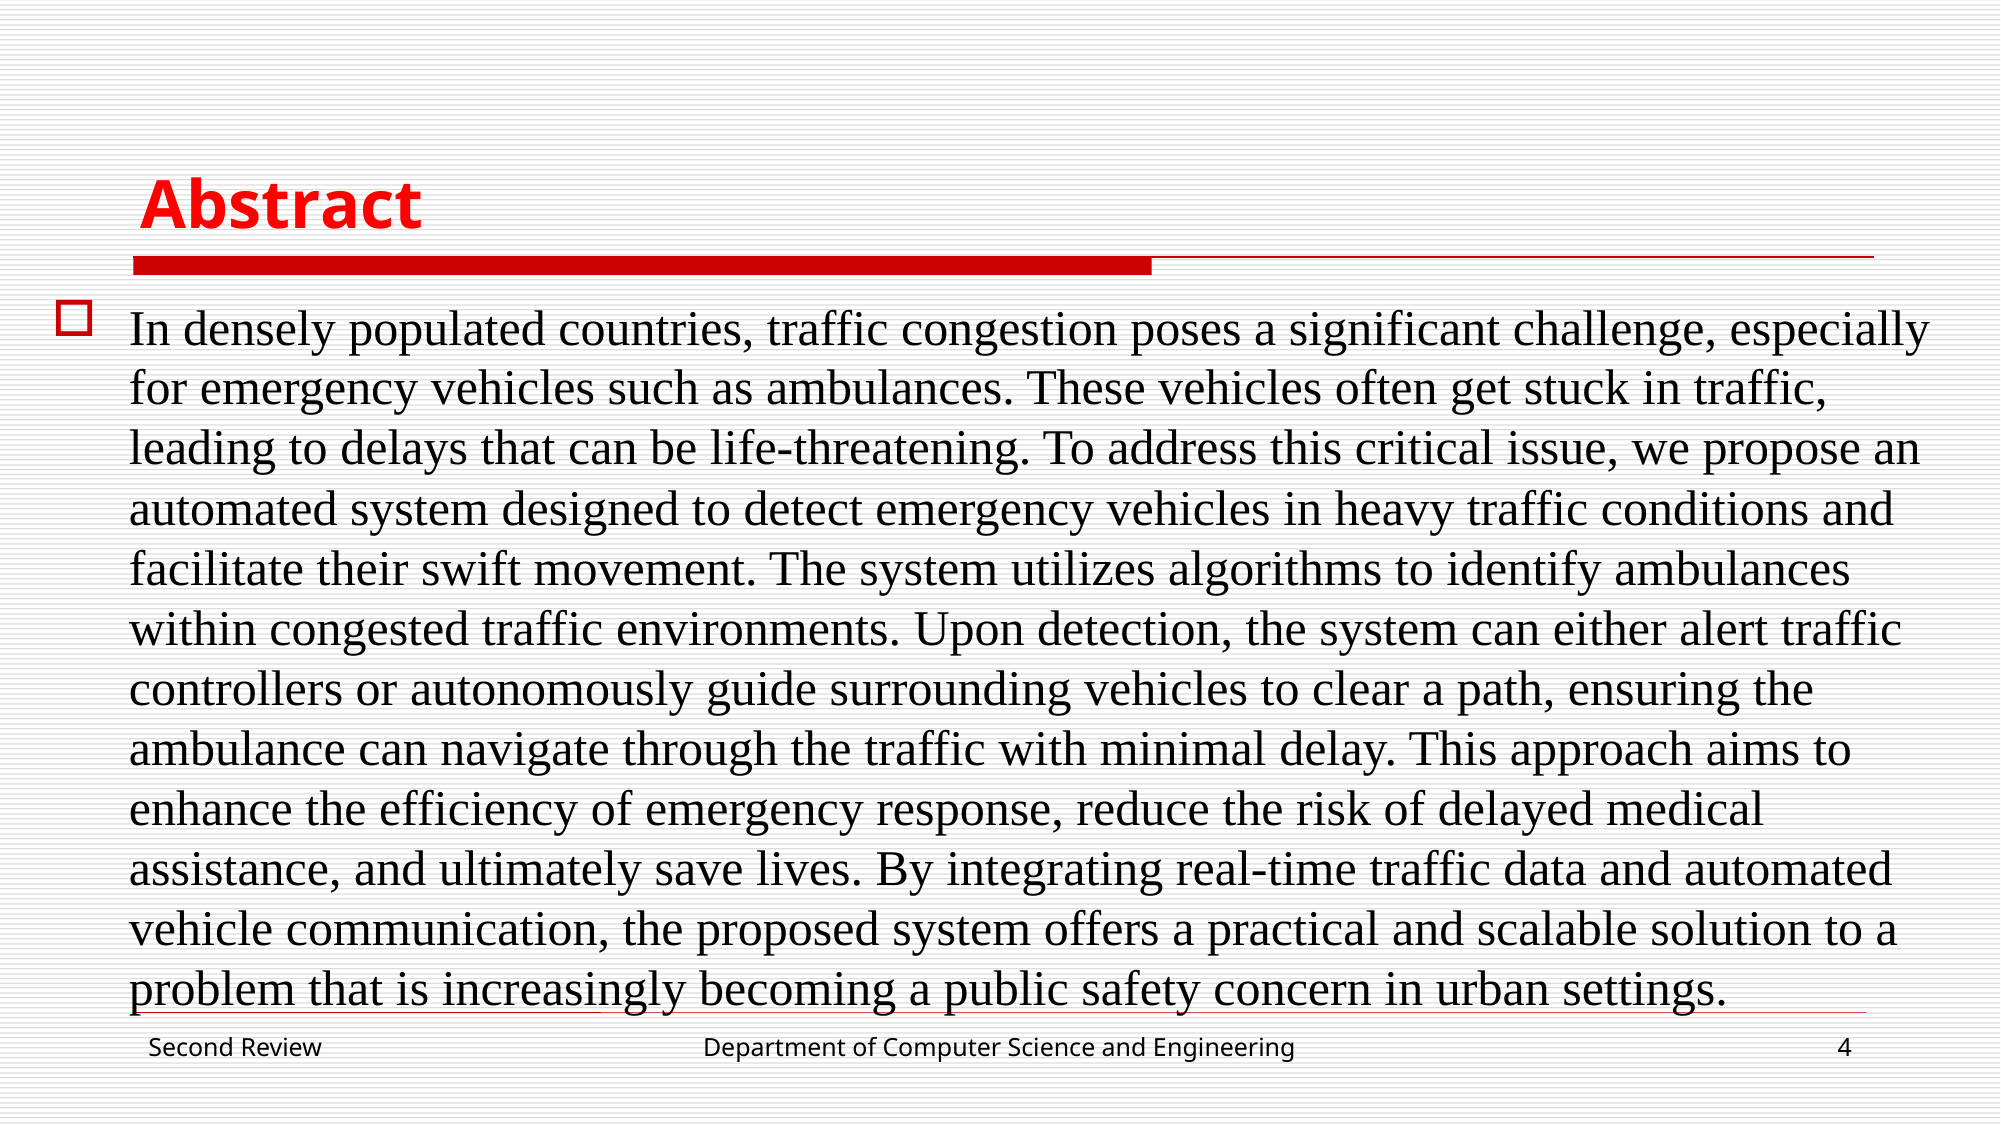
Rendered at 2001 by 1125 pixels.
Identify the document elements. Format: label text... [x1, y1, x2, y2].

footer Department of Computer Science and Engineering [683, 1024, 1317, 1103]
slide_number Second Review [133, 1024, 567, 1103]
title Abstract [125, 50, 1876, 250]
list In densely populated countries, traffic congestion poses a significant challenge, especially for emergency vehicles such as ambulances. These vehicles often get stuck in traffic, leading to delays that can be life-threatening. To address this critical issue, we propose an automated system designed to detect emergency vehicles in heavy traffic conditions and facilitate their swift movement. The system utilizes algorithms to identify ambulances within congested traffic environments. Upon detection, the system can either alert traffic controllers or autonomously guide surrounding vehicles to clear a path, ensuring the ambulance can navigate through the traffic with minimal delay. This approach aims to enhance the efficiency of emergency response, reduce the risk of delayed medical assistance, and ultimately save lives. By integrating real-time traffic data and automated vehicle communication, the proposed system offers a practical and scalable solution to a problem that is increasingly becoming a public safety concern in urban settings. [36, 287, 1953, 988]
picture [0, 0, 2001, 1125]
slide_number 4 [1433, 1024, 1867, 1103]
